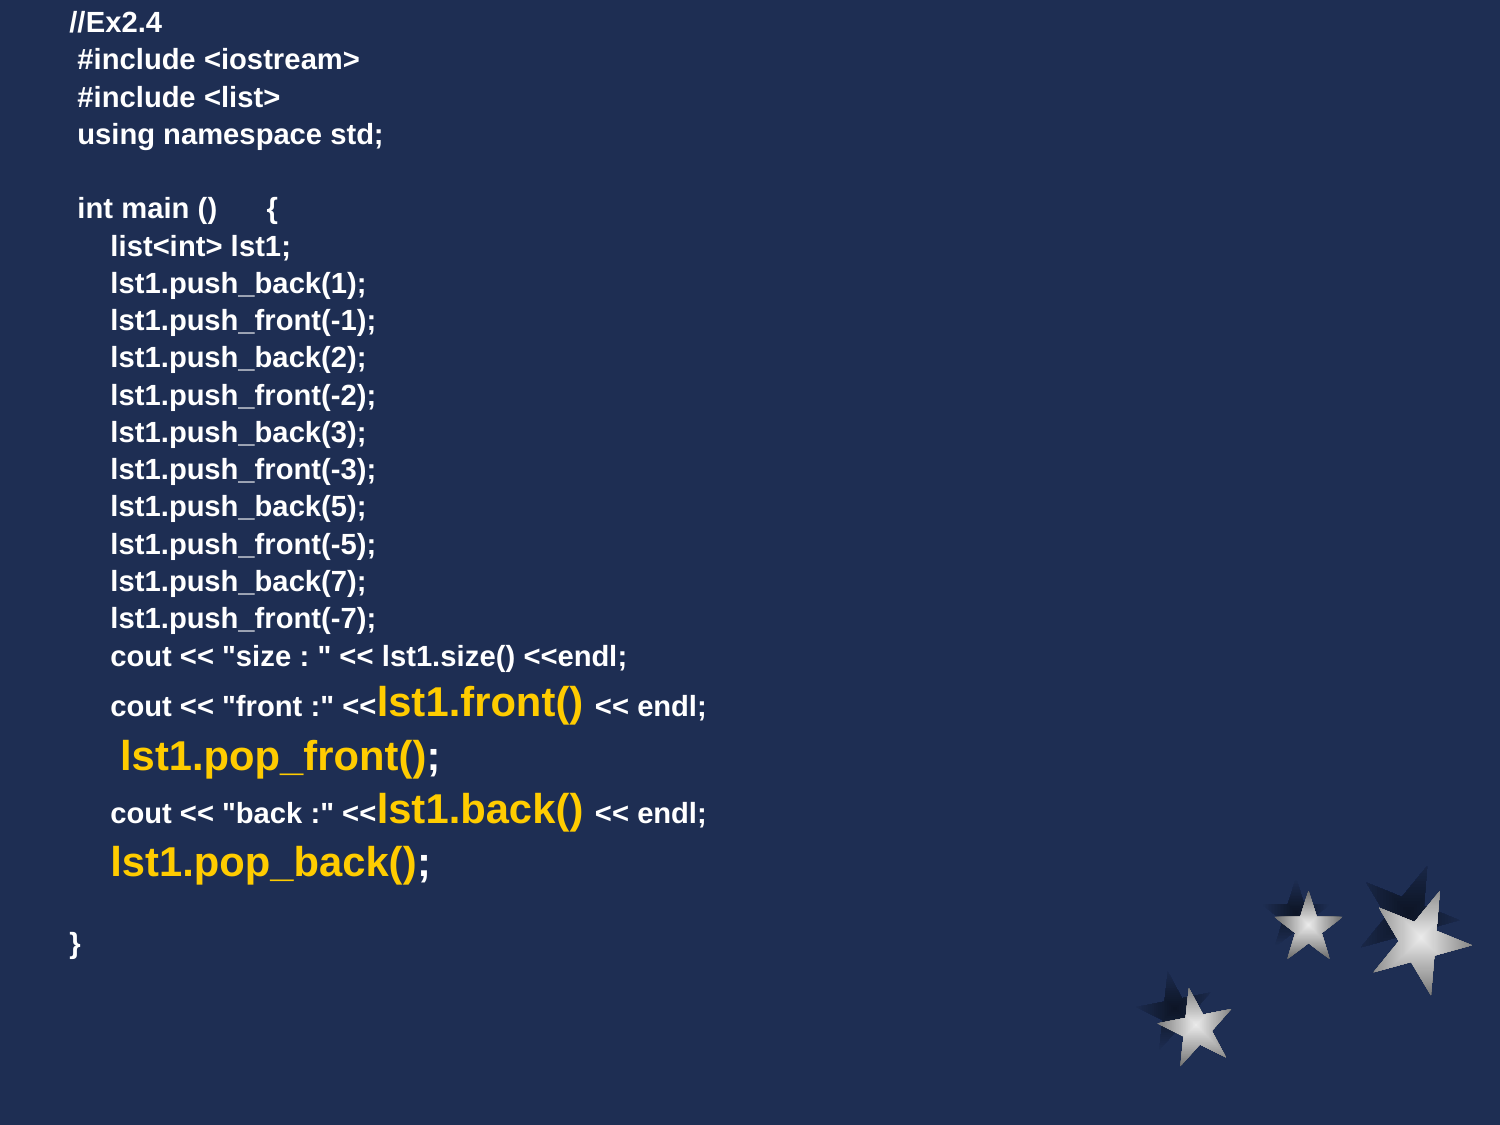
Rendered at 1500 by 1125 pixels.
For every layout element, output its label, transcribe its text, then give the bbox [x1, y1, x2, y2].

list //Ex2.4 #include <iostream> #include <list> using namespace std; int main () { list<int> lst1; lst1.push_back(1); lst1.push_front(-1); lst1.push_back(2); lst1.push_front(-2); lst1.push_back(3); lst1.push_front(-3); lst1.push_back(5); lst1.push_front(-5); lst1.push_back(7); lst1.push_front(-7); cout << "size : " << lst1.size() <<endl; cout << "front :" <<lst1.front() << endl; lst1.pop_front(); cout << "back :" <<lst1.back() << endl; lst1.pop_back(); } [12, 0, 1488, 842]
